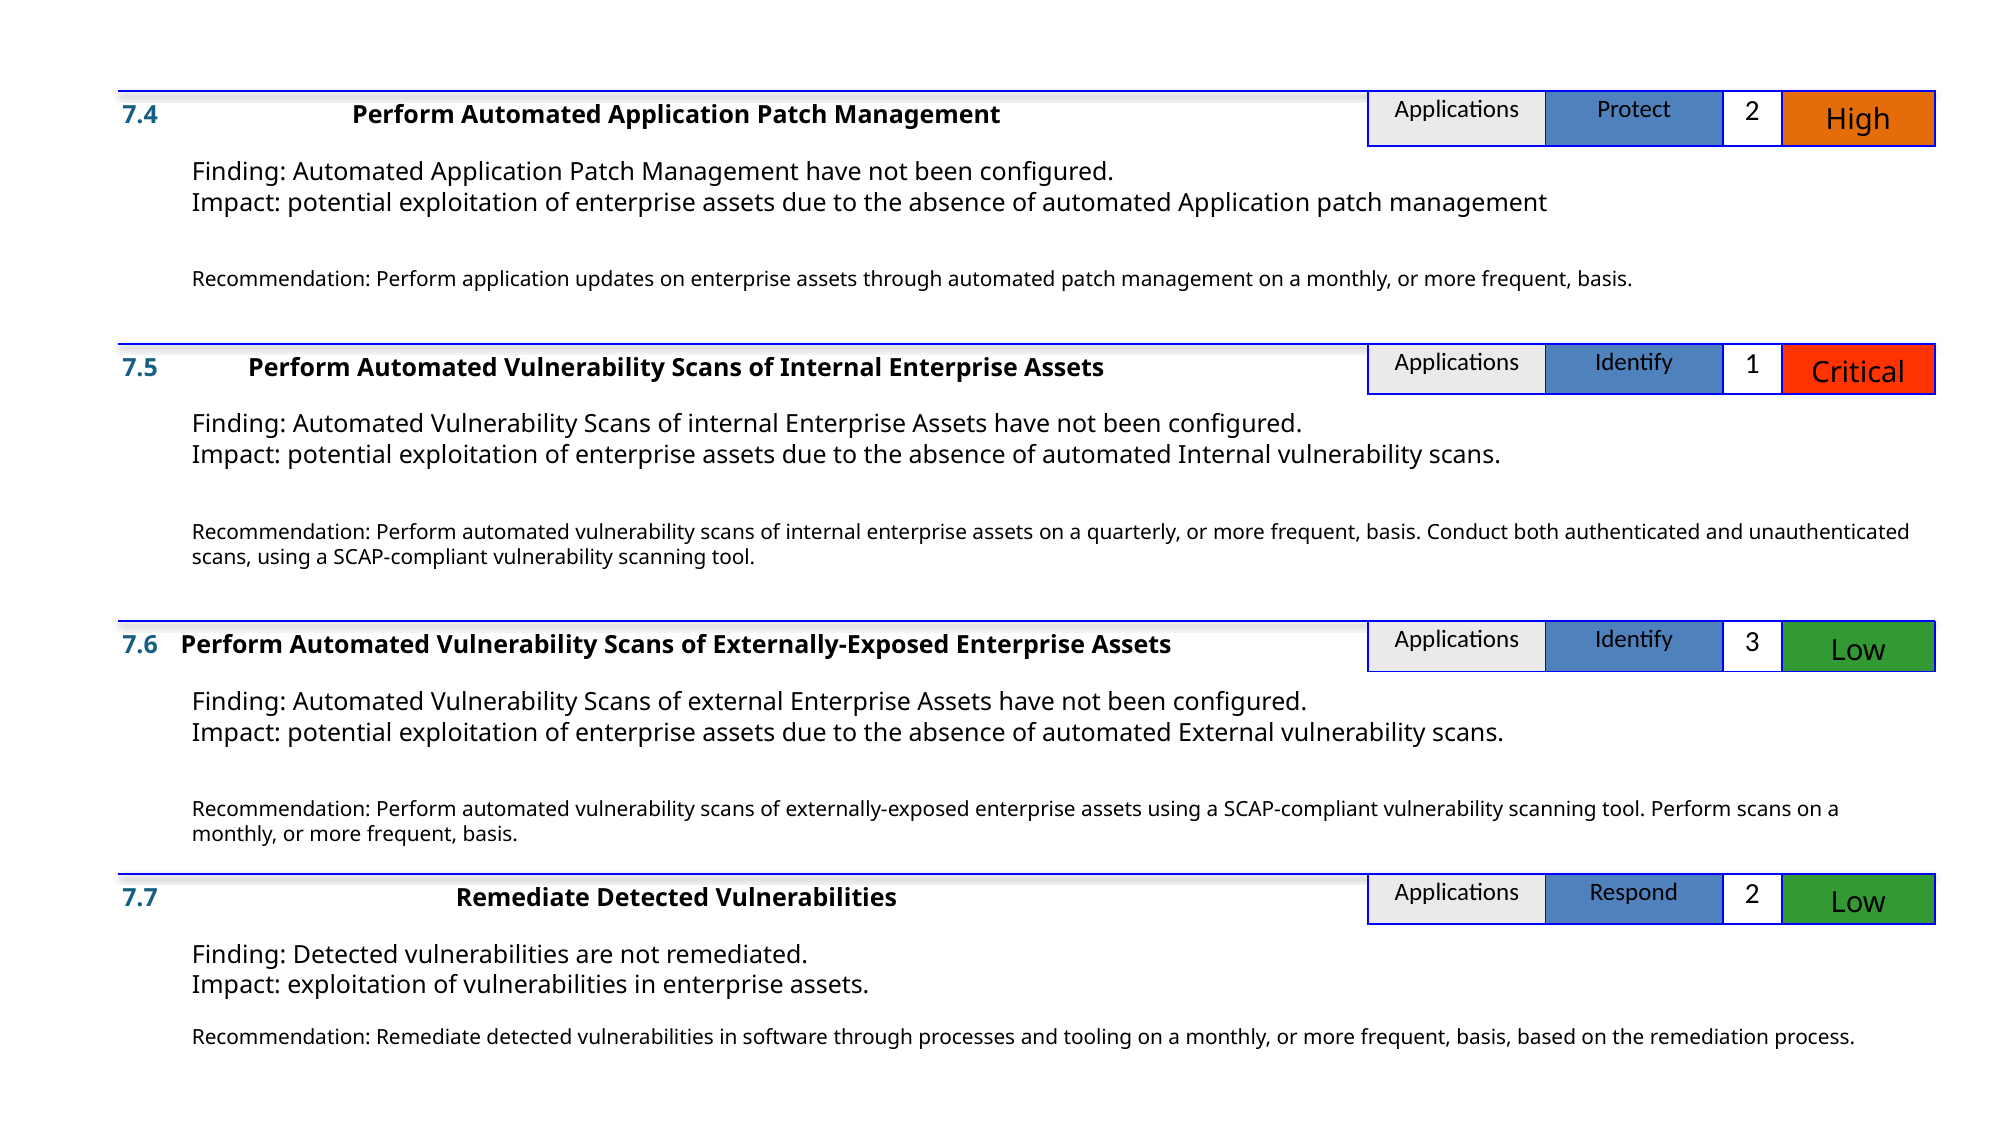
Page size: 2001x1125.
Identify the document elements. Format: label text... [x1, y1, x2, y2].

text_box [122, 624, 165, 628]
text_box Recommendation: Perform automated vulnerability scans of internal enterprise assets on a quarterly, or more frequent, basis. Conduct both authenticated and unauthenticated scans, using a SCAP-compliant vulnerability scanning tool. [177, 510, 1935, 576]
text_box 7.5 [107, 343, 173, 389]
text_box Impact: potential exploitation of enterprise assets due to the absence of automated Internal vulnerability scans. [177, 431, 1935, 477]
table_header Medium [1546, 94, 1722, 98]
table_header Respond [1546, 886, 1722, 923]
text_box Finding: Automated Application Patch Management have not been configured. [177, 148, 1935, 178]
table_header Medium [1546, 878, 1722, 882]
text_box Recommendation: Remediate detected vulnerabilities in software through processes and tooling on a monthly, or more frequent, basis, based on the remediation process. [177, 1016, 1935, 1056]
table_header Medium [1546, 624, 1722, 628]
table_header High [1783, 101, 1934, 145]
text_box Finding: Automated Vulnerability Scans of external Enterprise Assets have not been configured. [177, 678, 1935, 709]
text_box Perform Automated Vulnerability Scans of Internal Enterprise Assets [233, 355, 1121, 389]
table_header Applications [1369, 633, 1545, 671]
table_header Low [1783, 631, 1934, 671]
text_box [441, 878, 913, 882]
text_box 7.4 [107, 91, 173, 137]
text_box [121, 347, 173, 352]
text_box 14.4 [1724, 347, 1781, 352]
text_box Impact: potential exploitation of enterprise assets due to the absence of automated External vulnerability scans. [177, 709, 1935, 754]
text_box Finding: Automated Vulnerability Scans of internal Enterprise Assets have not been configured. [177, 400, 1935, 431]
table_header Applications [1369, 886, 1545, 923]
text_box Perform Automated Vulnerability Scans of Externally-Exposed Enterprise Assets [165, 633, 1189, 667]
table_header Low [1783, 886, 1934, 923]
table_header Medium [1546, 347, 1722, 352]
text_box Impact: potential exploitation of enterprise assets due to the absence of automated Application patch management [177, 178, 1935, 224]
table_header Applications [1369, 103, 1545, 145]
text_box Remediate Detected Vulnerabilities [441, 886, 913, 919]
text_box 14.5 [1724, 624, 1781, 628]
text_box 7.6 [107, 621, 165, 667]
text_box Perform Automated Application Patch Management [337, 103, 1017, 137]
table_header 2 [1724, 103, 1781, 145]
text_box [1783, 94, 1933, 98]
table_header Identify [1546, 355, 1722, 393]
table_header 3 [1369, 878, 1545, 882]
text_box 14.6 [1724, 878, 1781, 882]
text_box Finding: Detected vulnerabilities are not remediated. [177, 930, 1935, 961]
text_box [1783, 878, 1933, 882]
text_box 14.3 [1724, 94, 1781, 98]
text_box 7.7 [107, 874, 173, 919]
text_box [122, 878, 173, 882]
table_header 3 [1369, 347, 1545, 352]
table_header Applications [1369, 355, 1545, 393]
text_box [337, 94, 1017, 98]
table_header Critical [1783, 355, 1934, 393]
text_box Impact: Lack of training on causes of unintentional data exposure leaves workforce unaware of risky behaviors, increasing the enterprise's vulnerability to data breaches and privacy incidents [165, 624, 1189, 628]
table_header 3 [1369, 624, 1545, 628]
text_box Impact: Untrained workforce poses data handling risks, leaving sensitive information vulnerable to exposure and improper storage, transfer, and disposal within the enterprise. [233, 347, 1121, 352]
text_box Recommendation: Perform application updates on enterprise assets through automated patch management on a monthly, or more frequent, basis. [177, 258, 1935, 299]
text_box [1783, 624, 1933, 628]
table_header Protect [1546, 103, 1722, 145]
text_box Impact: exploitation of vulnerabilities in enterprise assets. [177, 961, 1935, 1007]
text_box Recommendation: Perform automated vulnerability scans of externally-exposed enterprise assets using a SCAP-compliant vulnerability scanning tool. Perform scans on a monthly, or more frequent, basis. [177, 788, 1935, 854]
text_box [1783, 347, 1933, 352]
table_header 3 [1369, 94, 1545, 98]
table_header Identify [1546, 633, 1722, 671]
table_header 2 [1724, 886, 1781, 923]
table_header 3 [1724, 633, 1781, 671]
table_header 1 [1724, 355, 1781, 393]
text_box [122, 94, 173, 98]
